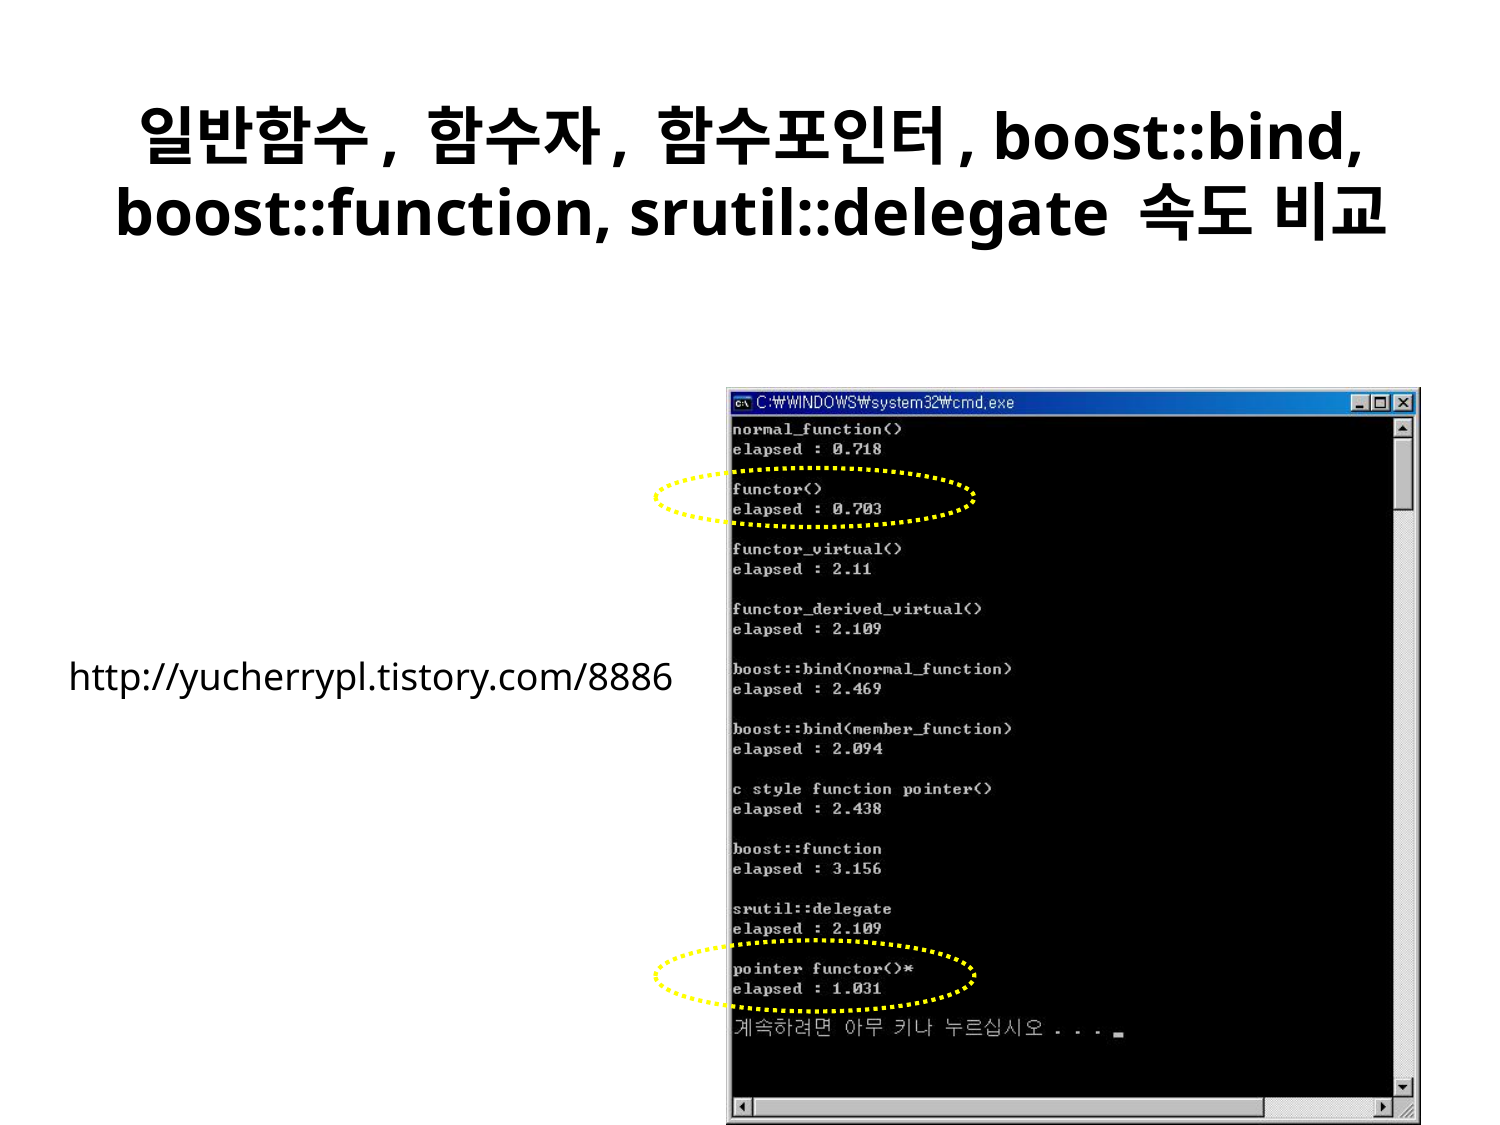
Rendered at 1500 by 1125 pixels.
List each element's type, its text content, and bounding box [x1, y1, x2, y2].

text_box [655, 473, 720, 522]
title 일반함수, 함수자, 함수포인터, boost::bind, boost::function, srutil::delegate 속도 비교 [76, 78, 1427, 266]
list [725, 387, 1421, 1125]
text_box [655, 947, 720, 1005]
text_box http://yucherrypl.tistory.com/8886 [53, 645, 689, 705]
